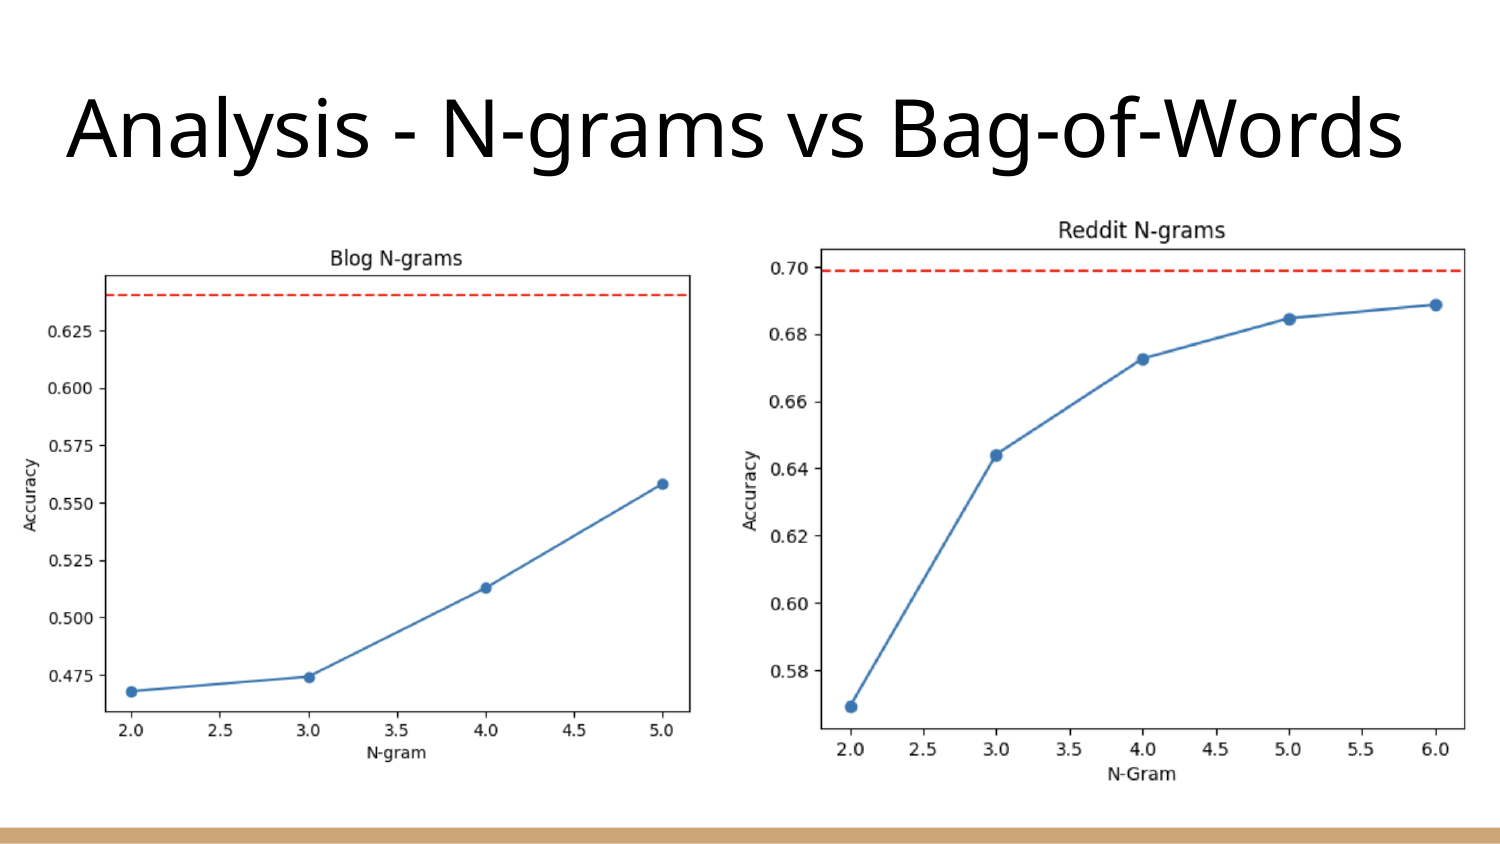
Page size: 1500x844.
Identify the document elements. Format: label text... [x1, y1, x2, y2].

title Analysis - N-grams vs Bag-of-Words [51, 51, 1449, 189]
picture [731, 212, 1476, 792]
picture [13, 239, 696, 766]
